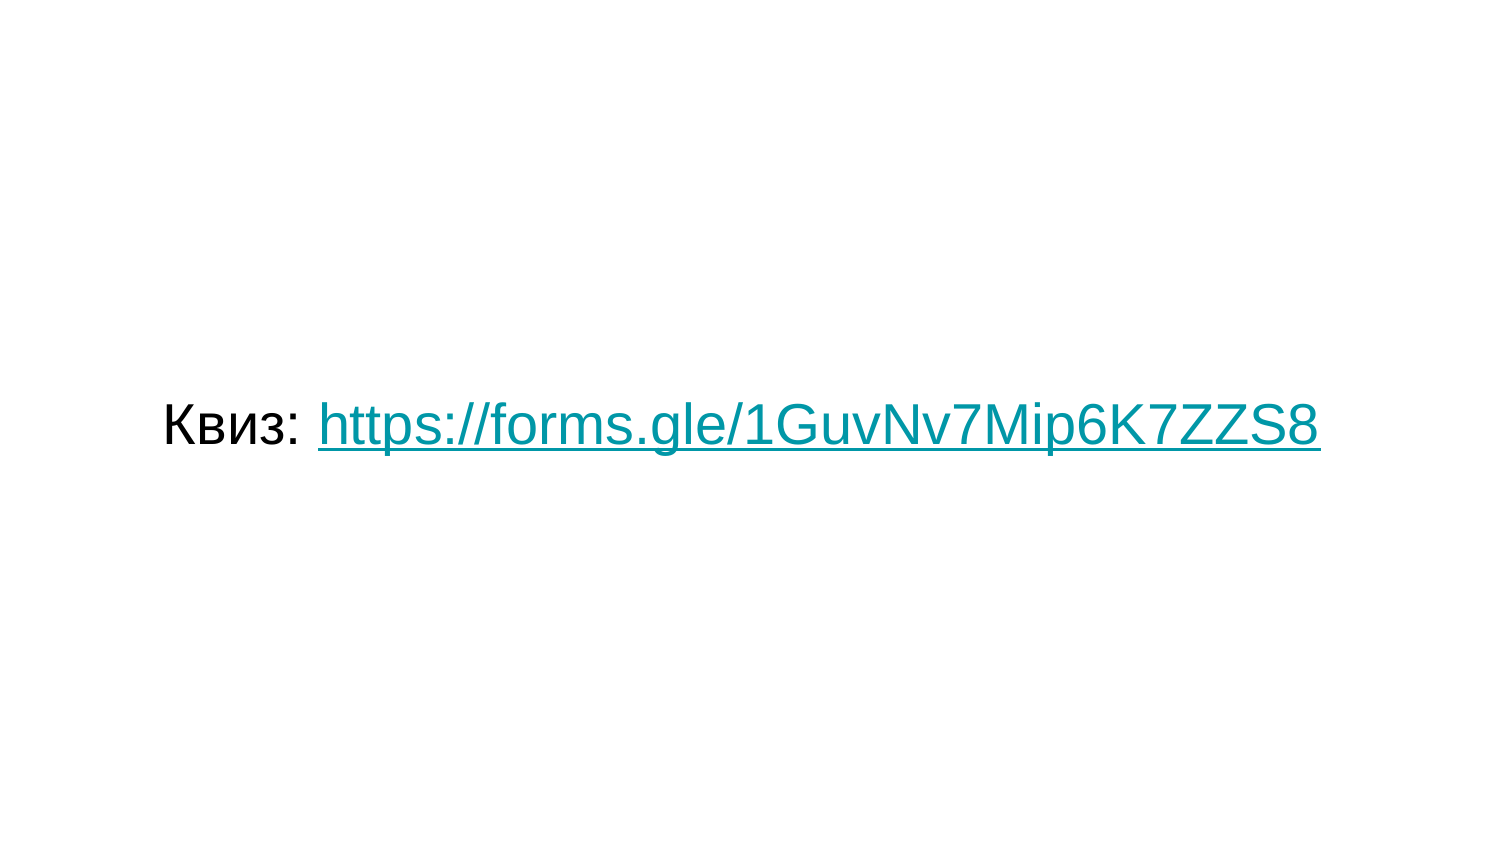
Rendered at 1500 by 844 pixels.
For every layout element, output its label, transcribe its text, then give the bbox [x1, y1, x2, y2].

title Квиз: https://forms.gle/1GuvNv7Mip6K7ZZS8 [51, 352, 1449, 491]
